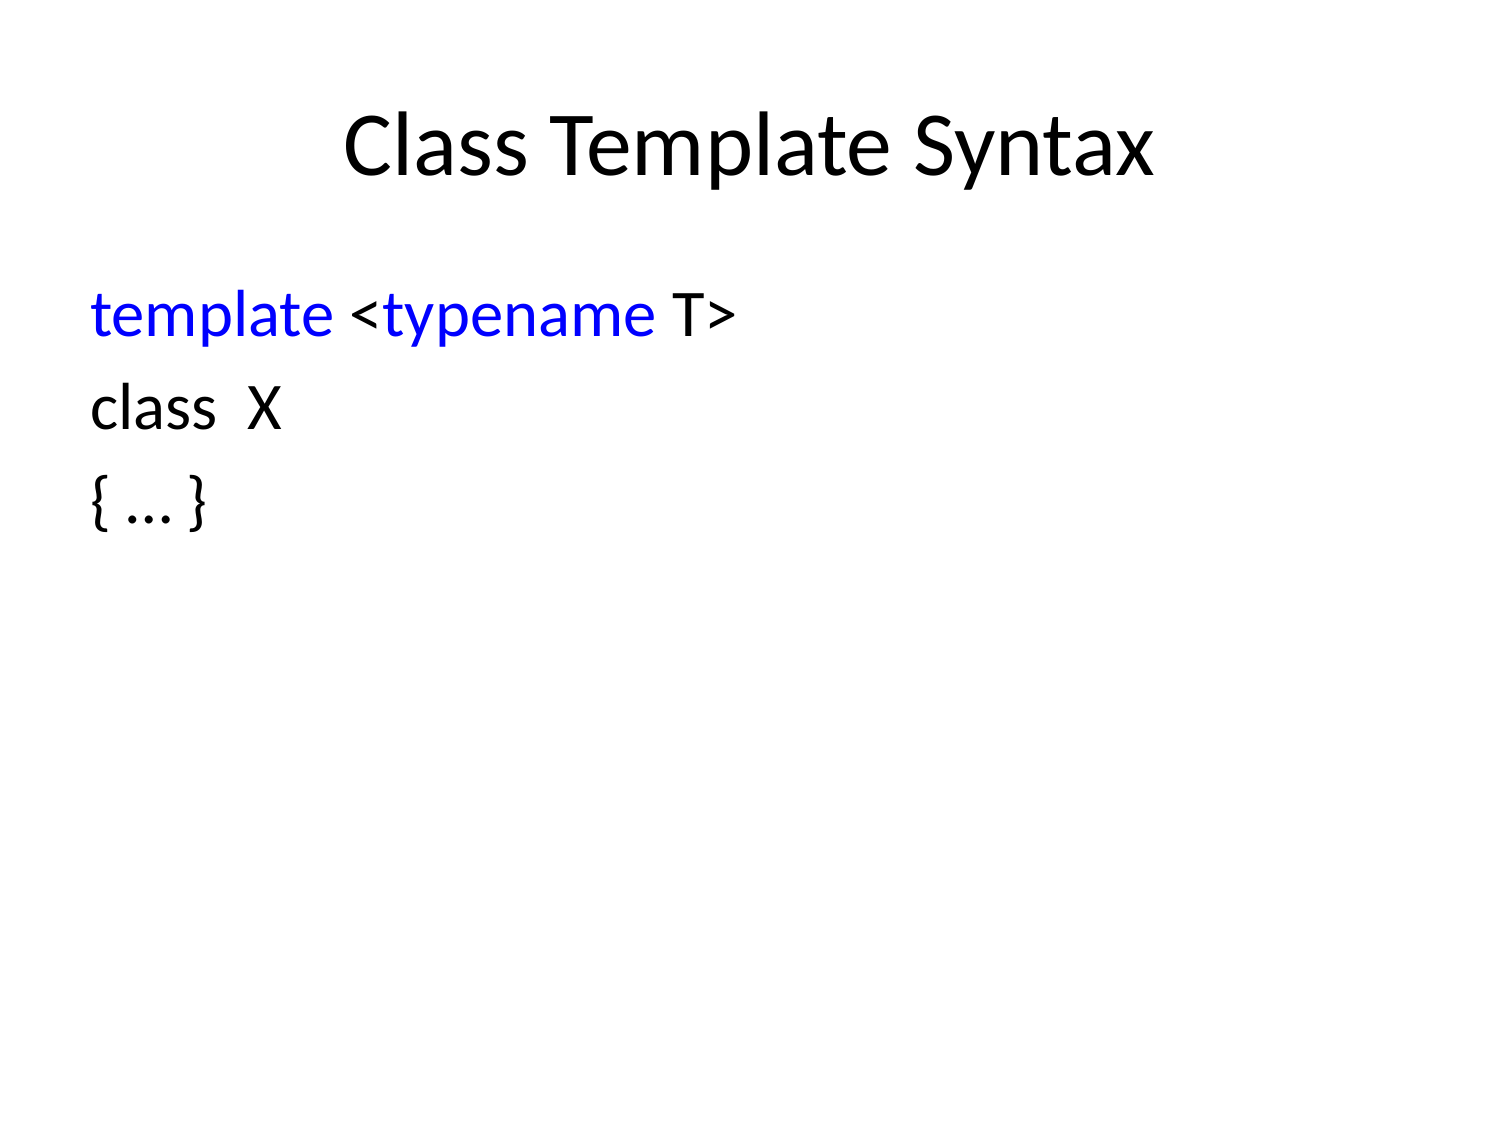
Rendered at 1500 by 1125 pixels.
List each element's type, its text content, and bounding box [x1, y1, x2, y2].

list template <typename T> class X { … } [75, 262, 1425, 1005]
title Class Template Syntax [75, 45, 1425, 233]
